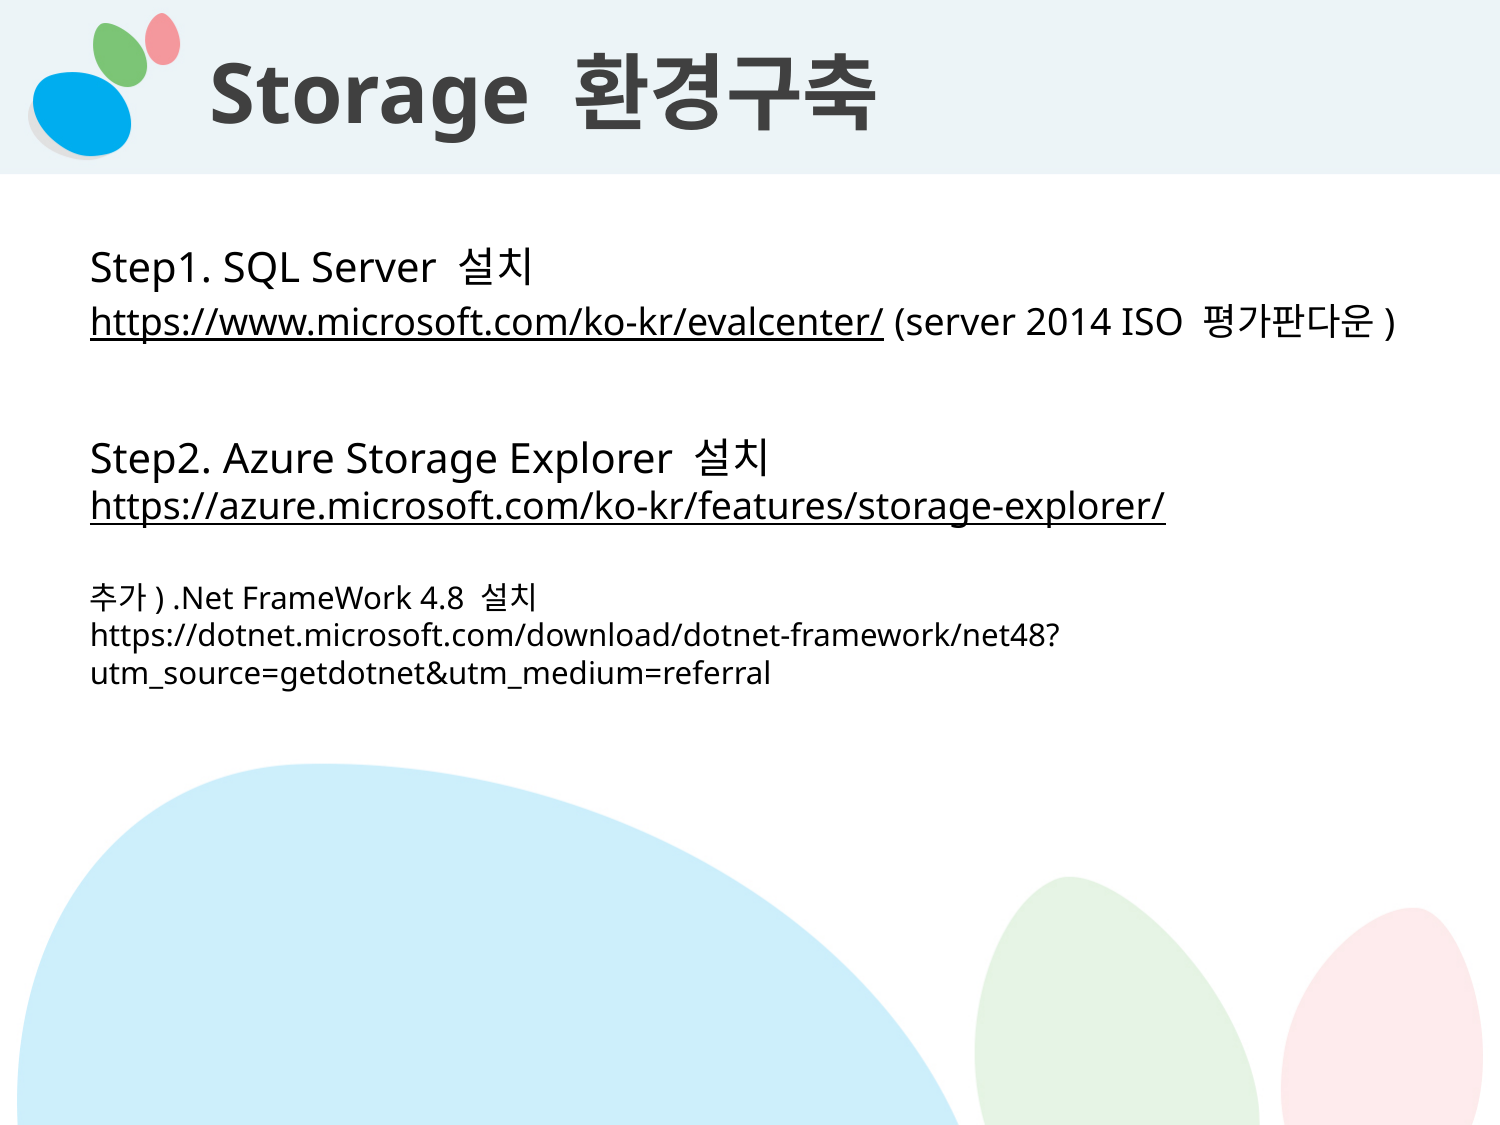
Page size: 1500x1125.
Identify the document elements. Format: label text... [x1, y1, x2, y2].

text_box Step2. Azure Storage Explorer 설치 https://azure.microsoft.com/ko-kr/features/storage-explorer/ 추가) .Net FrameWork 4.8 설치 https://dotnet.microsoft.com/download/dotnet-framework/net48?utm_source=getdotnet&utm_medium=referral [75, 424, 1412, 743]
picture [0, 0, 1500, 1125]
title Storage 환경구축 [194, 2, 1500, 179]
list Step1. SQL Server 설치 https://www.microsoft.com/ko-kr/evalcenter/ (server 2014 ISO 평가판다운) [75, 206, 1483, 383]
